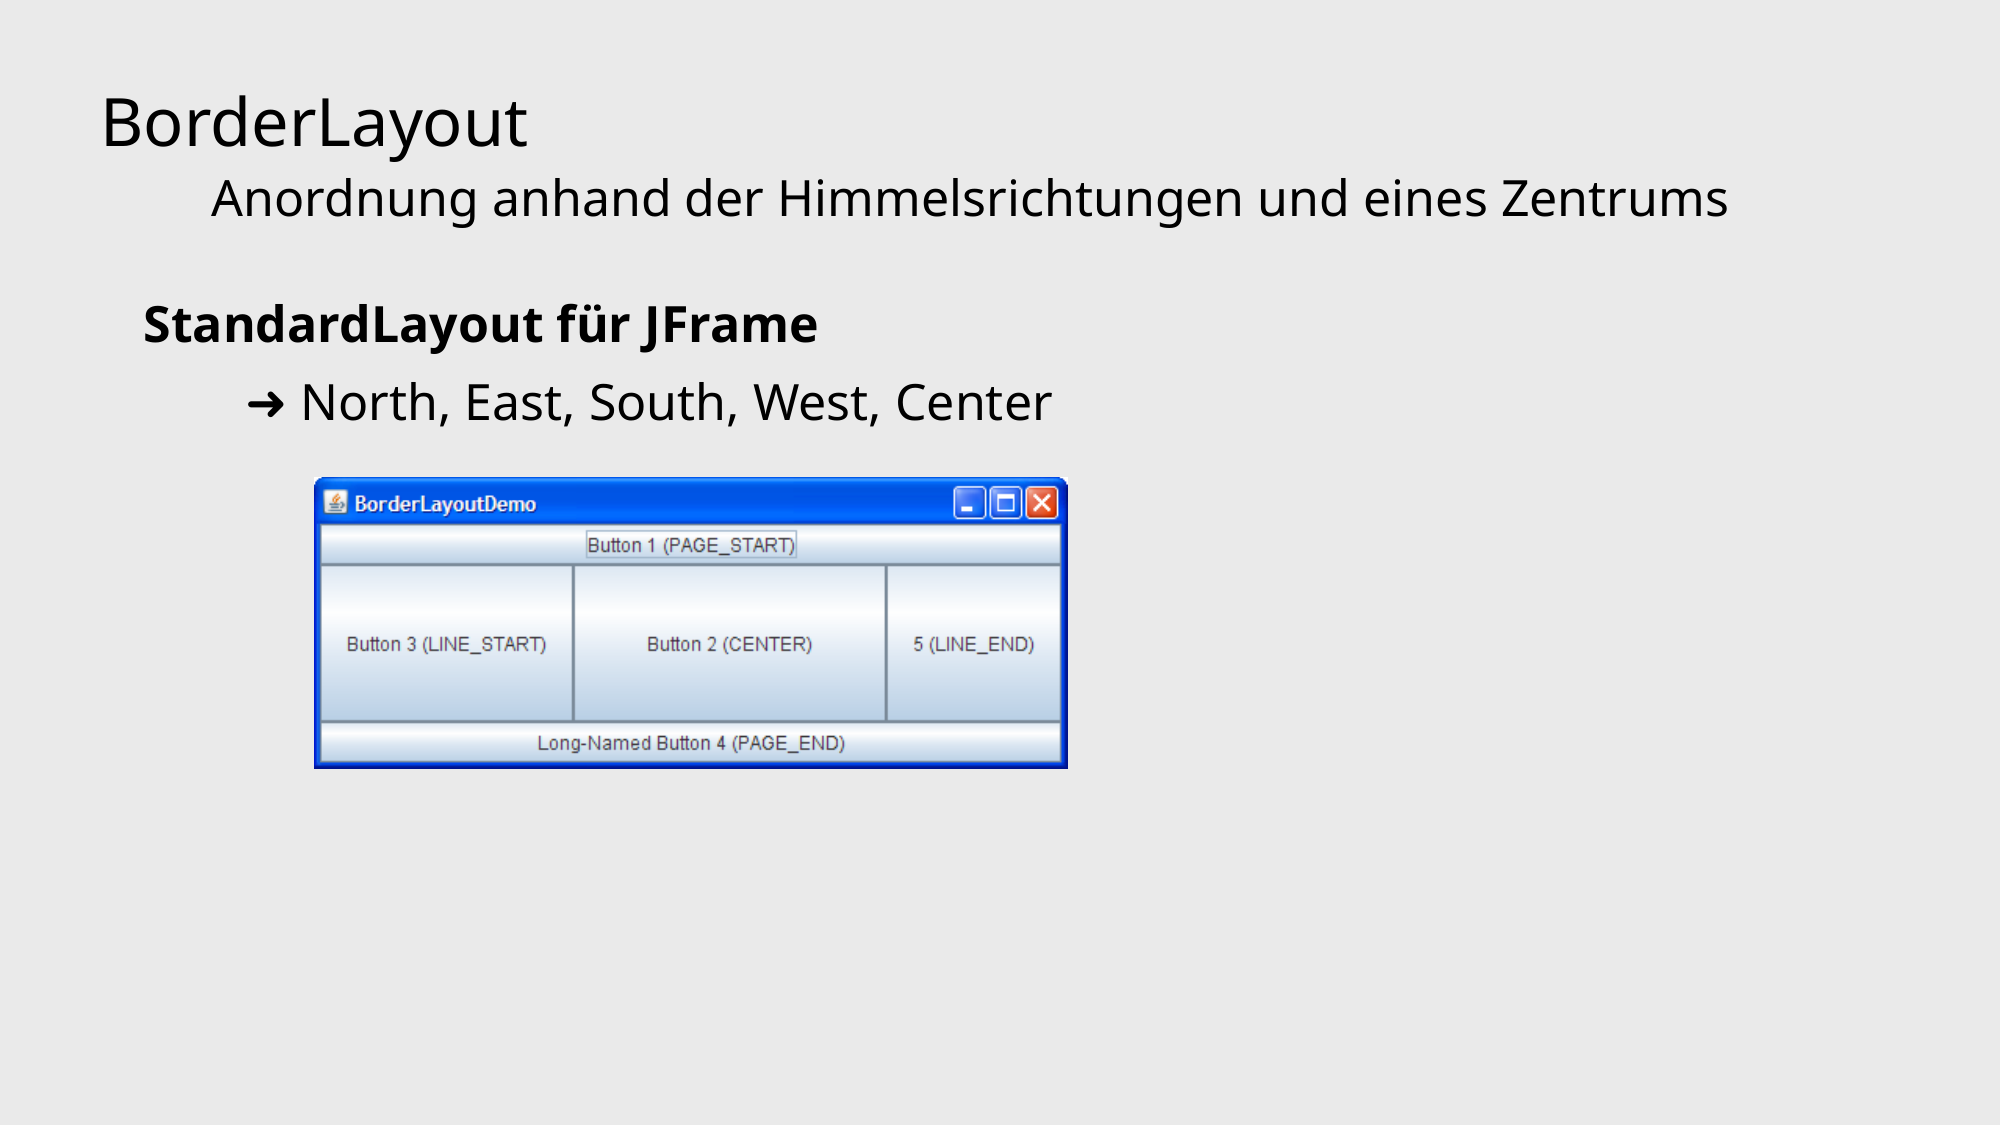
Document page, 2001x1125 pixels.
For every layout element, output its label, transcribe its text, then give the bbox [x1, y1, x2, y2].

text_box StandardLayout für JFrame [128, 284, 835, 360]
text_box BorderLayout [85, 71, 545, 167]
text_box Anordnung anhand der Himmelsrichtungen und eines Zentrums [197, 159, 1745, 234]
text_box ➜ North, East, South, West, Center [230, 363, 1069, 438]
picture [314, 477, 1068, 769]
